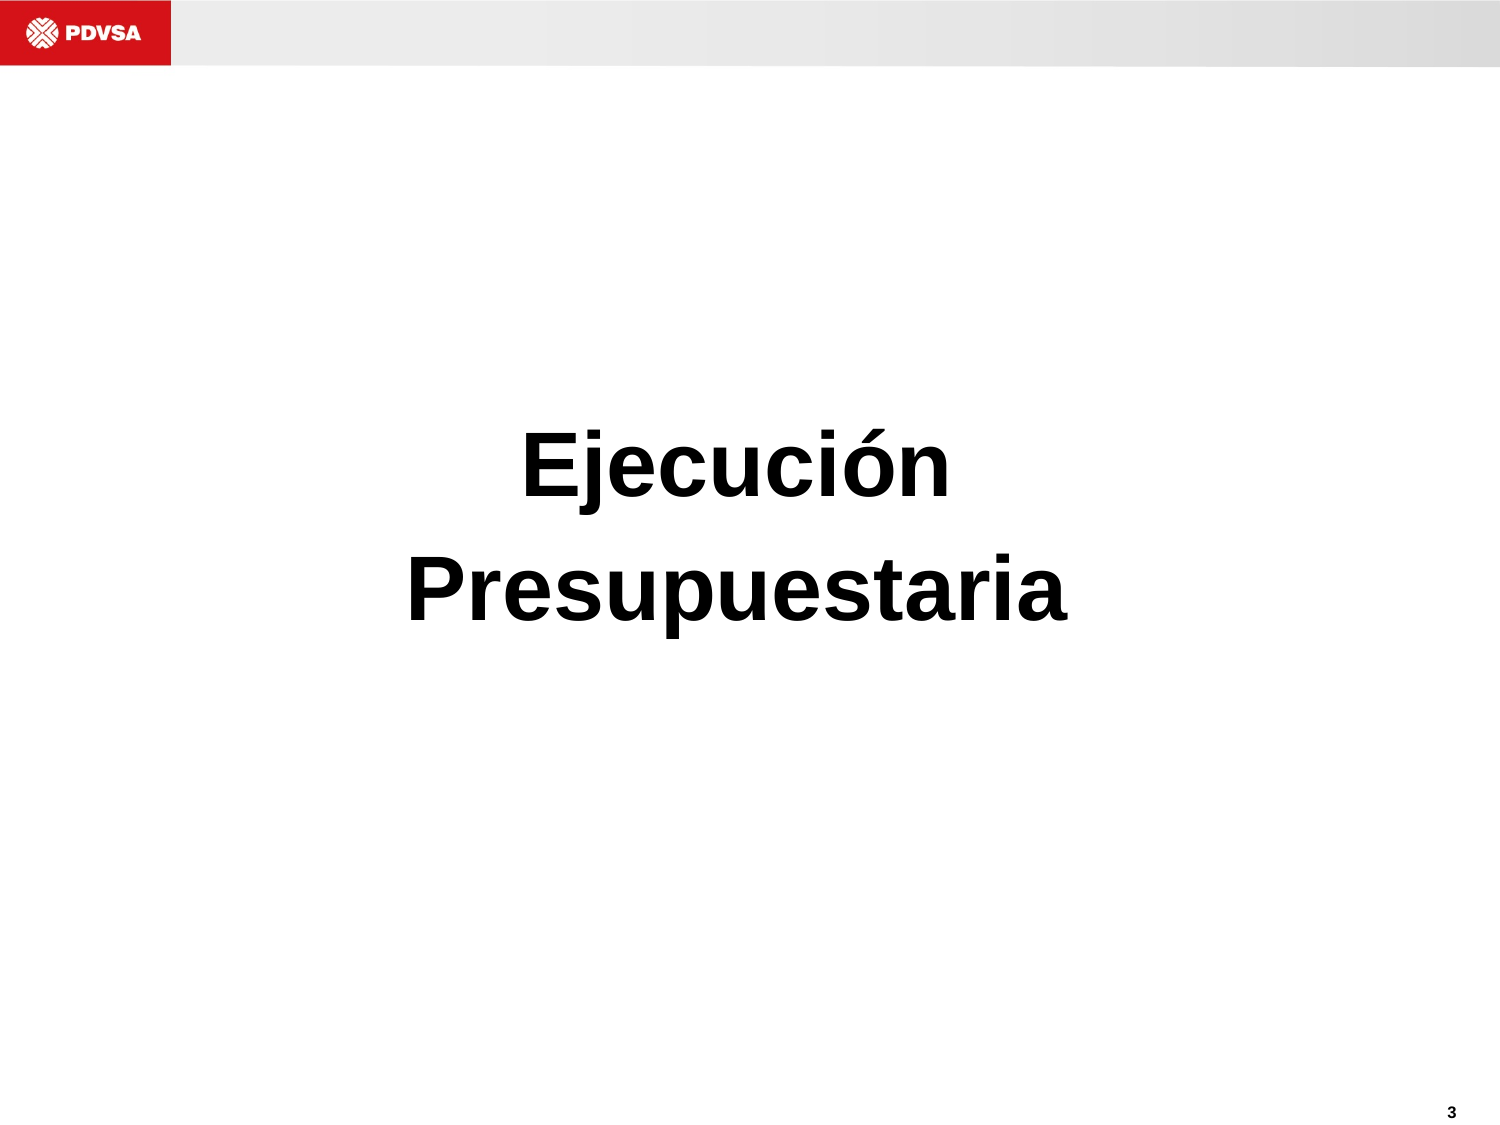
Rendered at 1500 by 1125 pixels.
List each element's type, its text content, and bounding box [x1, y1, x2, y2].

picture [0, 0, 1500, 1125]
text_box Ejecución Presupuestaria [390, 397, 1084, 647]
